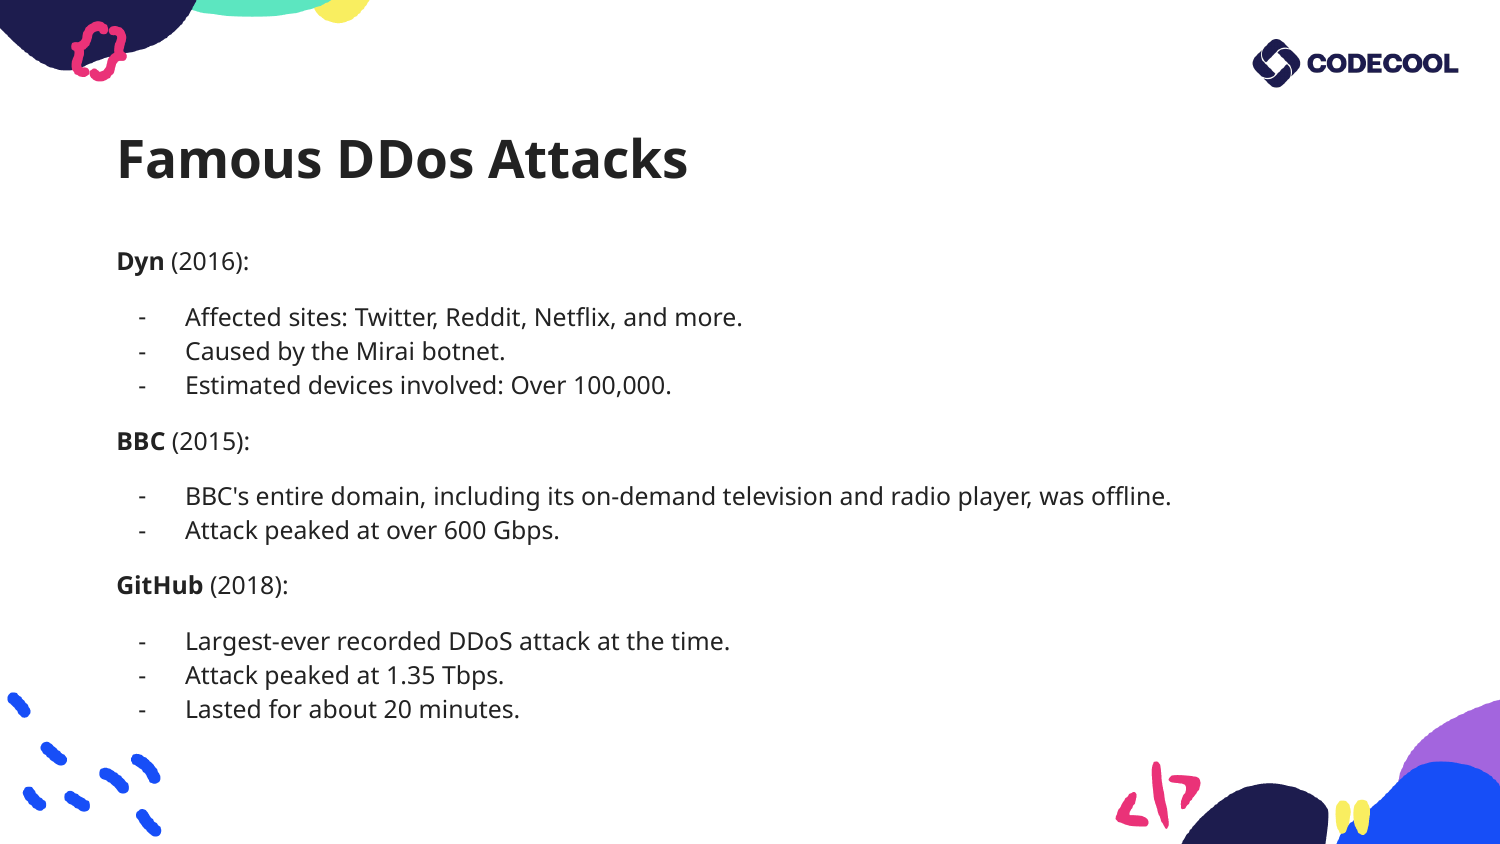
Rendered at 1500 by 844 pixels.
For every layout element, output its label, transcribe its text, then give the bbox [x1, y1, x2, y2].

picture [0, 0, 1500, 844]
title Famous DDos Attacks [101, 110, 1499, 205]
list Dyn (2016): Affected sites: Twitter, Reddit, Netflix, and more. Caused by the Mirai botnet. Estimated devices involved: Over 100,000. BBC (2015): BBC's entire domain, including its on-demand television and radio player, was offline. Attack peaked at over 600 Gbps. GitHub (2018): Largest-ever recorded DDoS attack at the time. Attack peaked at 1.35 Tbps. Lasted for about 20 minutes. [101, 226, 1436, 741]
